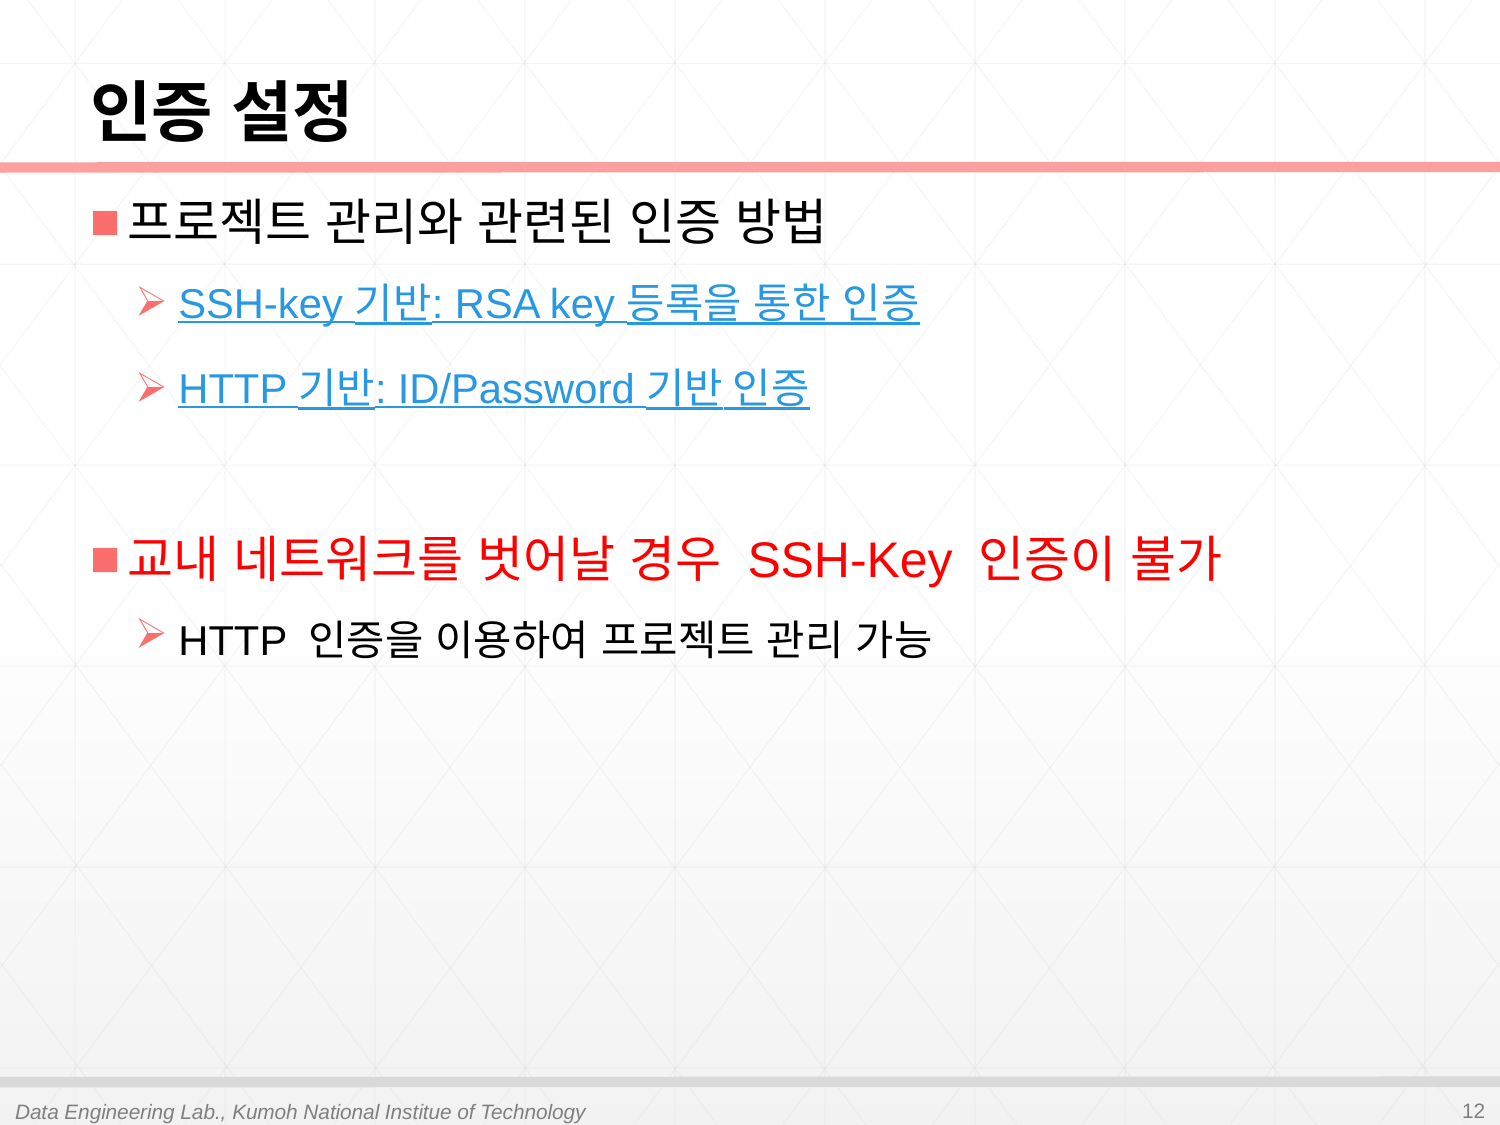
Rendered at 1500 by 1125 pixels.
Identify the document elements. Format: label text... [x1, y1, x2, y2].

footer Data Engineering Lab., Kumoh National Institue of Technology [0, 1093, 754, 1125]
title 인증 설정 [75, 0, 1426, 159]
slide_number 12 [1386, 1091, 1500, 1125]
list 프로젝트 관리와 관련된 인증 방법 SSH-key 기반: RSA key 등록을 통한 인증 HTTP 기반: ID/Password 기반 인증 교내 네트워크를 벗어날 경우 SSH-Key 인증이 불가 HTTP 인증을 이용하여 프로젝트 관리 가능 [75, 190, 1426, 1064]
